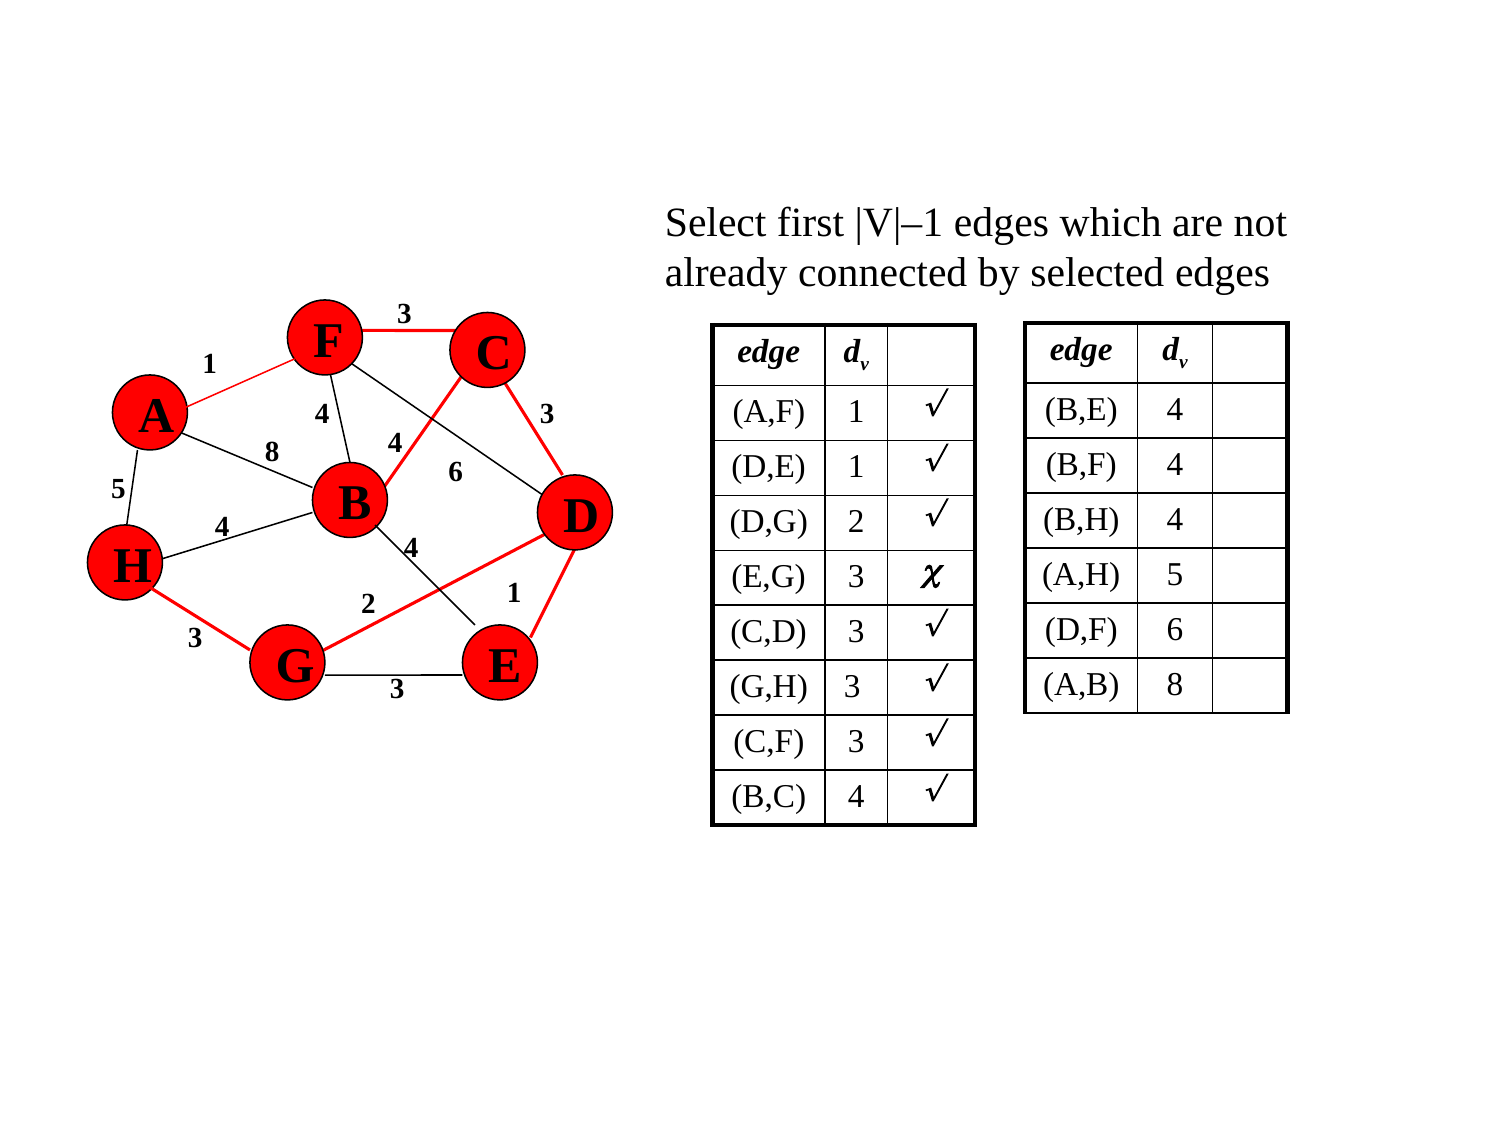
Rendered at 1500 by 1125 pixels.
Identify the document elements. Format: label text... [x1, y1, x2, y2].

text_box 2 [346, 576, 397, 627]
table_cell 4 [1138, 439, 1212, 492]
table_cell 3 [826, 716, 887, 769]
table_cell (E,G) [715, 551, 824, 604]
text_box 4 [373, 416, 424, 466]
text_box 3 [525, 387, 575, 438]
table_cell [1213, 494, 1285, 547]
text_box A [112, 374, 188, 450]
table_cell  [888, 551, 973, 604]
table_cell (G,H) [715, 661, 824, 714]
table_cell 6 [1138, 604, 1212, 657]
table_cell 4 [1138, 384, 1212, 437]
table_cell (A,B) [1027, 659, 1137, 712]
table_cell  [888, 606, 973, 659]
table_cell  [888, 716, 973, 769]
table_cell (A,F) [715, 386, 824, 440]
table_header edge [1027, 325, 1137, 382]
text_box F [287, 299, 363, 375]
text_box 4 [300, 387, 350, 438]
table_cell (B,C) [715, 771, 824, 823]
table_header dv [1138, 325, 1212, 382]
table_cell (D,F) [1027, 604, 1137, 657]
text_box 5 [96, 471, 147, 513]
table_cell (B,E) [1027, 384, 1137, 437]
text_box 3 [382, 287, 433, 338]
table_cell  [888, 441, 973, 495]
table_cell  [888, 496, 973, 550]
table_cell (C,D) [715, 606, 824, 659]
table_header [888, 327, 973, 385]
text_box 6 [433, 444, 511, 495]
table_cell [1213, 659, 1285, 712]
table_cell 4 [1138, 494, 1212, 547]
table_cell 8 [1138, 659, 1212, 712]
table_header [1213, 325, 1285, 382]
table_cell (B,H) [1027, 494, 1137, 547]
table_cell  [888, 771, 973, 823]
table_cell 3 [826, 551, 887, 604]
table_cell (B,F) [1027, 439, 1137, 492]
text_box 4 [200, 499, 250, 550]
table_header dv [826, 327, 887, 385]
text_box [87, 403, 175, 488]
table_cell 3 [826, 606, 887, 659]
table_cell [1213, 384, 1285, 437]
table_cell 5 [1138, 549, 1212, 602]
text_box C [449, 312, 525, 388]
table_cell  [888, 386, 973, 440]
table_cell [1213, 604, 1285, 657]
table_cell (C,F) [715, 716, 824, 769]
text_box Select first |V|–1 edges which are not already connected by selected edges [649, 187, 1313, 303]
table_cell  [888, 661, 973, 714]
table_cell 4 [826, 771, 887, 823]
table_cell [1213, 439, 1285, 492]
table_cell (A,H) [1027, 549, 1137, 602]
text_box G [249, 624, 325, 700]
table_cell [1213, 549, 1285, 602]
text_box H [87, 524, 163, 600]
text_box 3 [173, 610, 224, 661]
text_box 1 [187, 337, 267, 388]
table_cell 1 [826, 441, 887, 495]
text_box 8 [249, 424, 300, 475]
text_box E [462, 624, 538, 700]
table_cell (D,G) [715, 496, 824, 550]
text_box 1 [492, 565, 571, 616]
text_box 3 [375, 662, 425, 713]
table_cell 1 [826, 386, 887, 440]
table_cell 3 [826, 661, 887, 714]
text_box 4 [388, 521, 468, 571]
table_cell 2 [826, 496, 887, 550]
table_cell (D,E) [715, 441, 824, 495]
text_box D [537, 474, 613, 550]
table_header edge [715, 327, 824, 385]
text_box B [312, 462, 388, 538]
